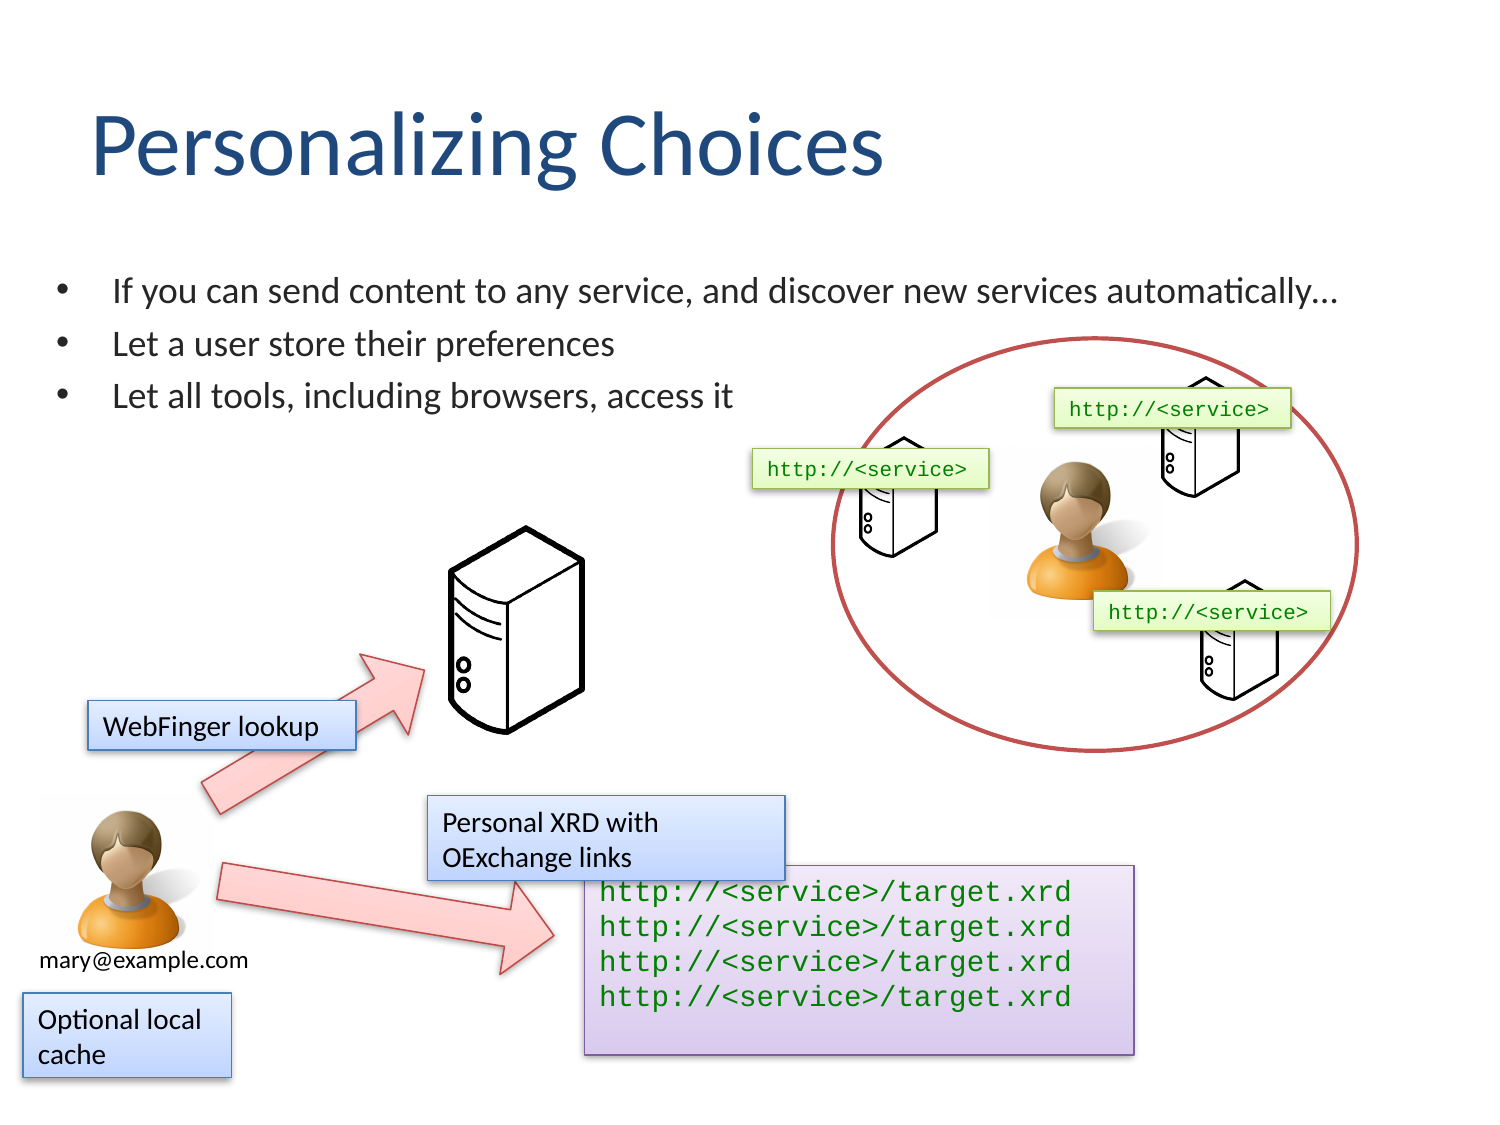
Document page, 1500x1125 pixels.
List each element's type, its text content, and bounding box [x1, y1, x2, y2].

text_box http://<service> [1245, 387, 1292, 429]
text_box [200, 758, 316, 815]
text_box [219, 861, 555, 976]
text_box http://<service> [1054, 387, 1155, 429]
text_box http://<service> [1285, 590, 1331, 631]
picture [448, 524, 585, 735]
text_box http://<service> [1093, 590, 1195, 631]
text_box http://<service> [943, 448, 984, 489]
text_box [340, 653, 426, 736]
picture [40, 795, 214, 968]
text_box [1165, 446, 1359, 632]
text_box Optional local cache [22, 992, 232, 1078]
text_box http://<service>/target.xrd http://<service>/target.xrd http://<service>/target.xrd http://<service>/target.xrd [584, 865, 1135, 1056]
list If you can send content to any service, and discover new services automatically… Let a user store their preferences Let all tools, including browsers, access it [40, 258, 1473, 446]
text_box mary@example.com [24, 935, 265, 981]
title Personalizing Choices [75, 45, 1425, 233]
text_box [830, 497, 1258, 753]
text_box Personal XRD with OExchange links [427, 795, 786, 881]
picture [858, 436, 938, 559]
picture [988, 376, 1240, 619]
text_box http://<service> [752, 448, 853, 489]
text_box [1285, 639, 1331, 690]
text_box WebFinger lookup [87, 700, 357, 751]
picture [1200, 578, 1280, 701]
